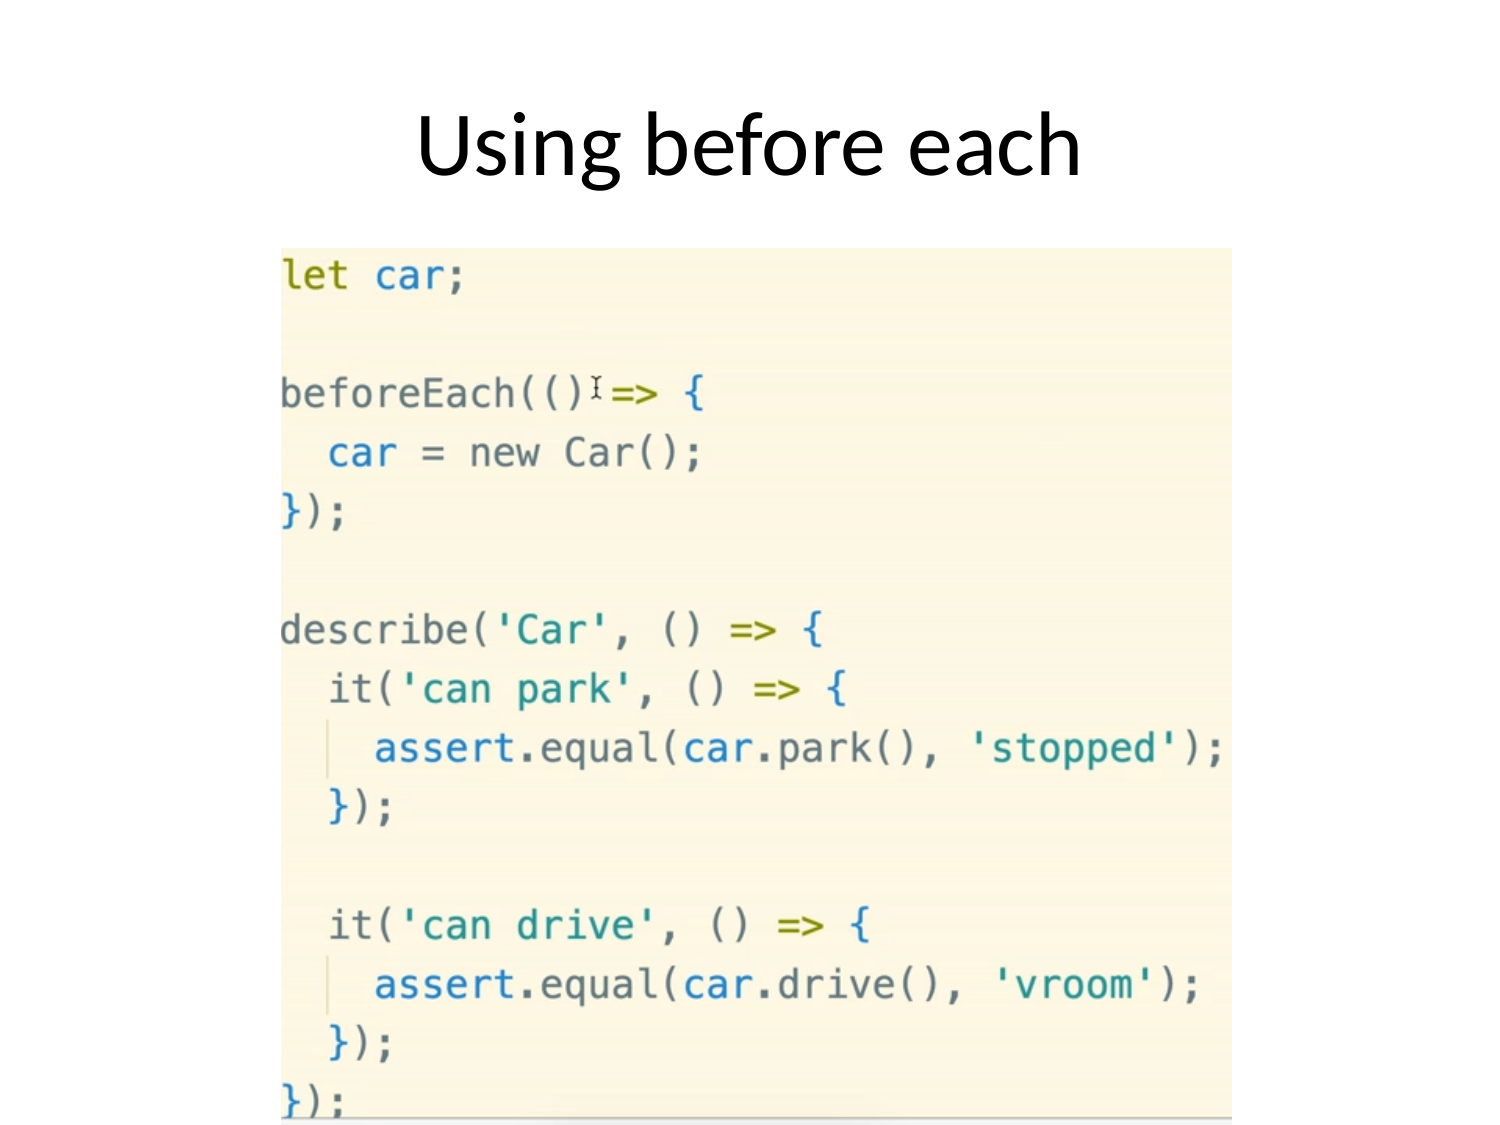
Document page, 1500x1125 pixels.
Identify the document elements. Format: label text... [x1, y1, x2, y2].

title Using before each [75, 45, 1425, 233]
picture [280, 248, 1232, 1125]
